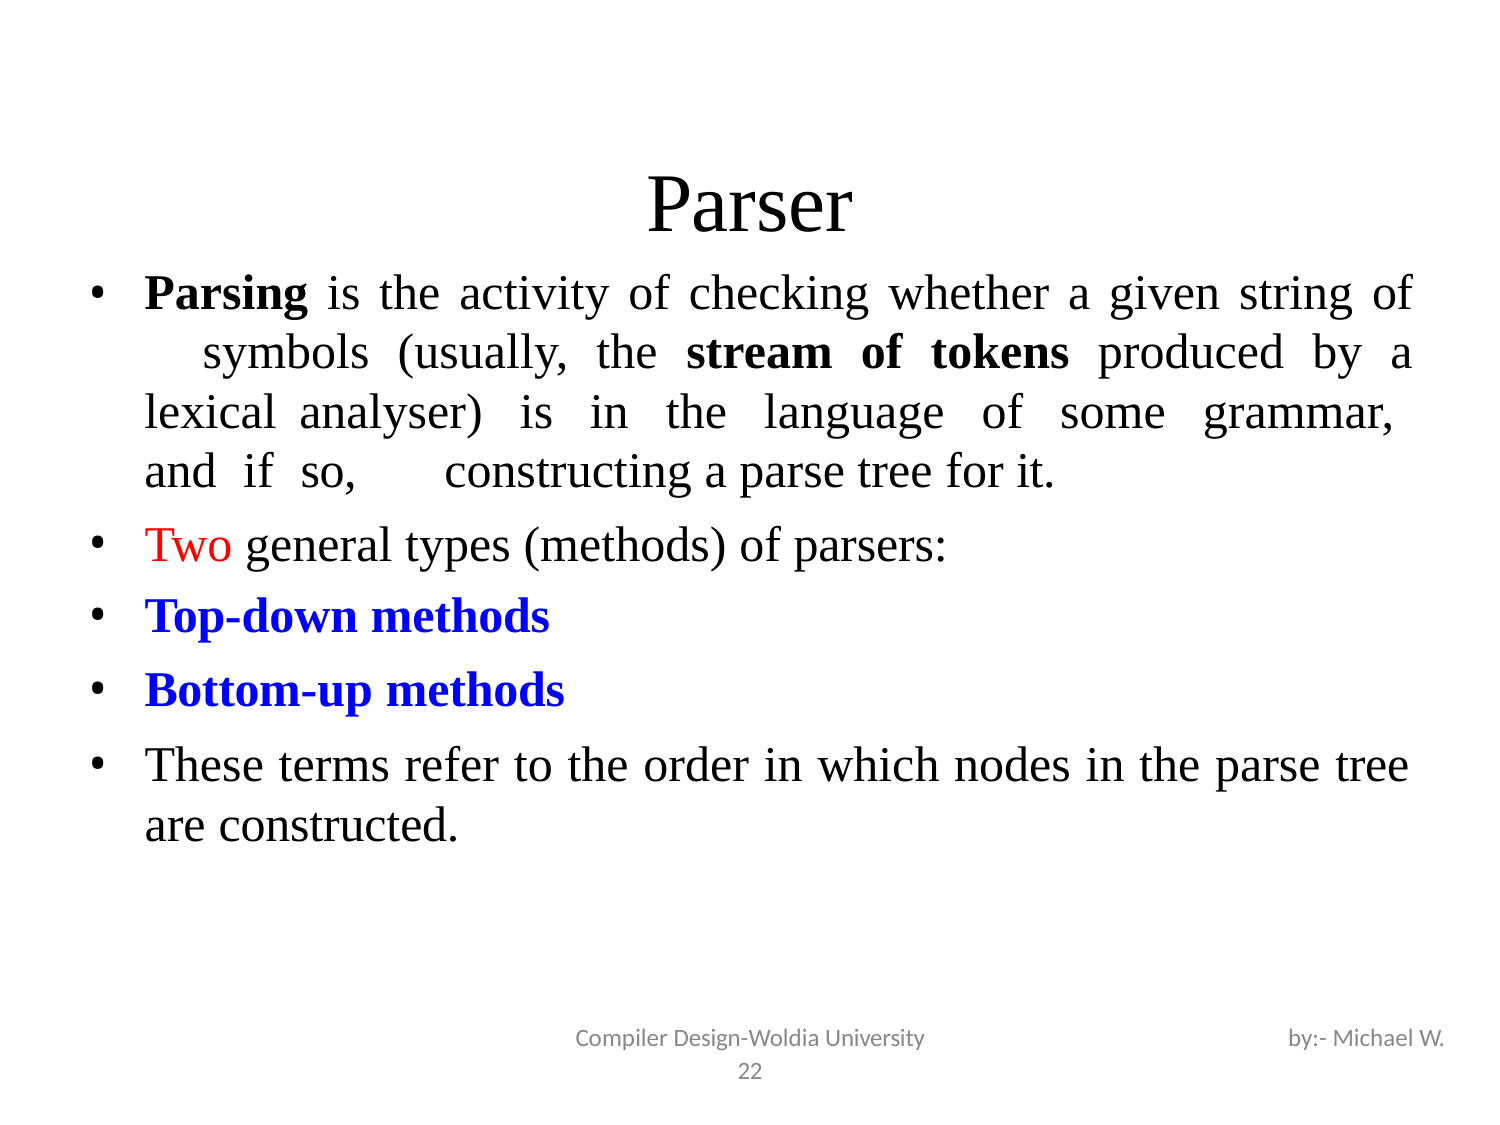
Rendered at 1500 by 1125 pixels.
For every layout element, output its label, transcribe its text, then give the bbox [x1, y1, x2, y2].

footer by:- Michael W. [1286, 1025, 1450, 1125]
text_box Parsing is the activity of checking whether a given string of symbols (usually, the stream of tokens produced by a lexical analyser) is in the language of some grammar, and if so, constructing a parse tree for it. Two general types (methods) of parsers: Top-down methods Bottom-up methods These terms refer to the order in which nodes in the parse tree are constructed. [86, 259, 1414, 852]
slide_number Compiler Design-Woldia University 29 [571, 1025, 930, 1125]
title Parser [92, 146, 1407, 259]
